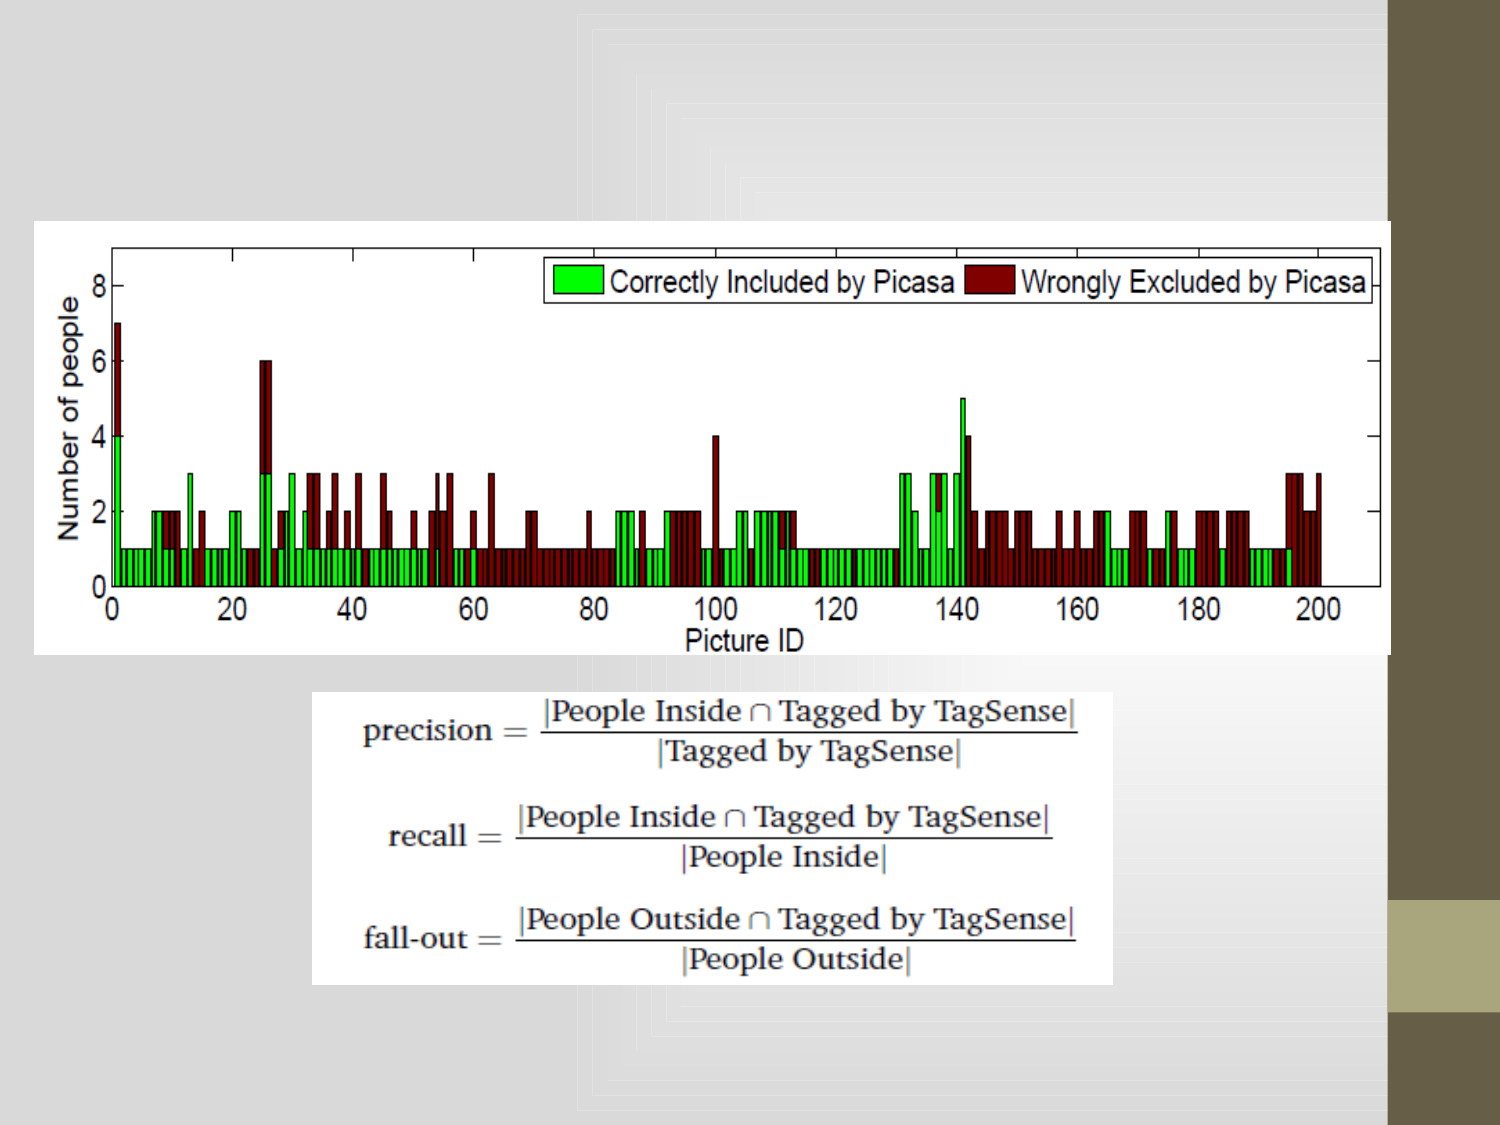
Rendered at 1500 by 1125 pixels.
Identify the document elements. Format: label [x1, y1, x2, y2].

picture [34, 221, 1391, 655]
picture [312, 691, 1113, 985]
